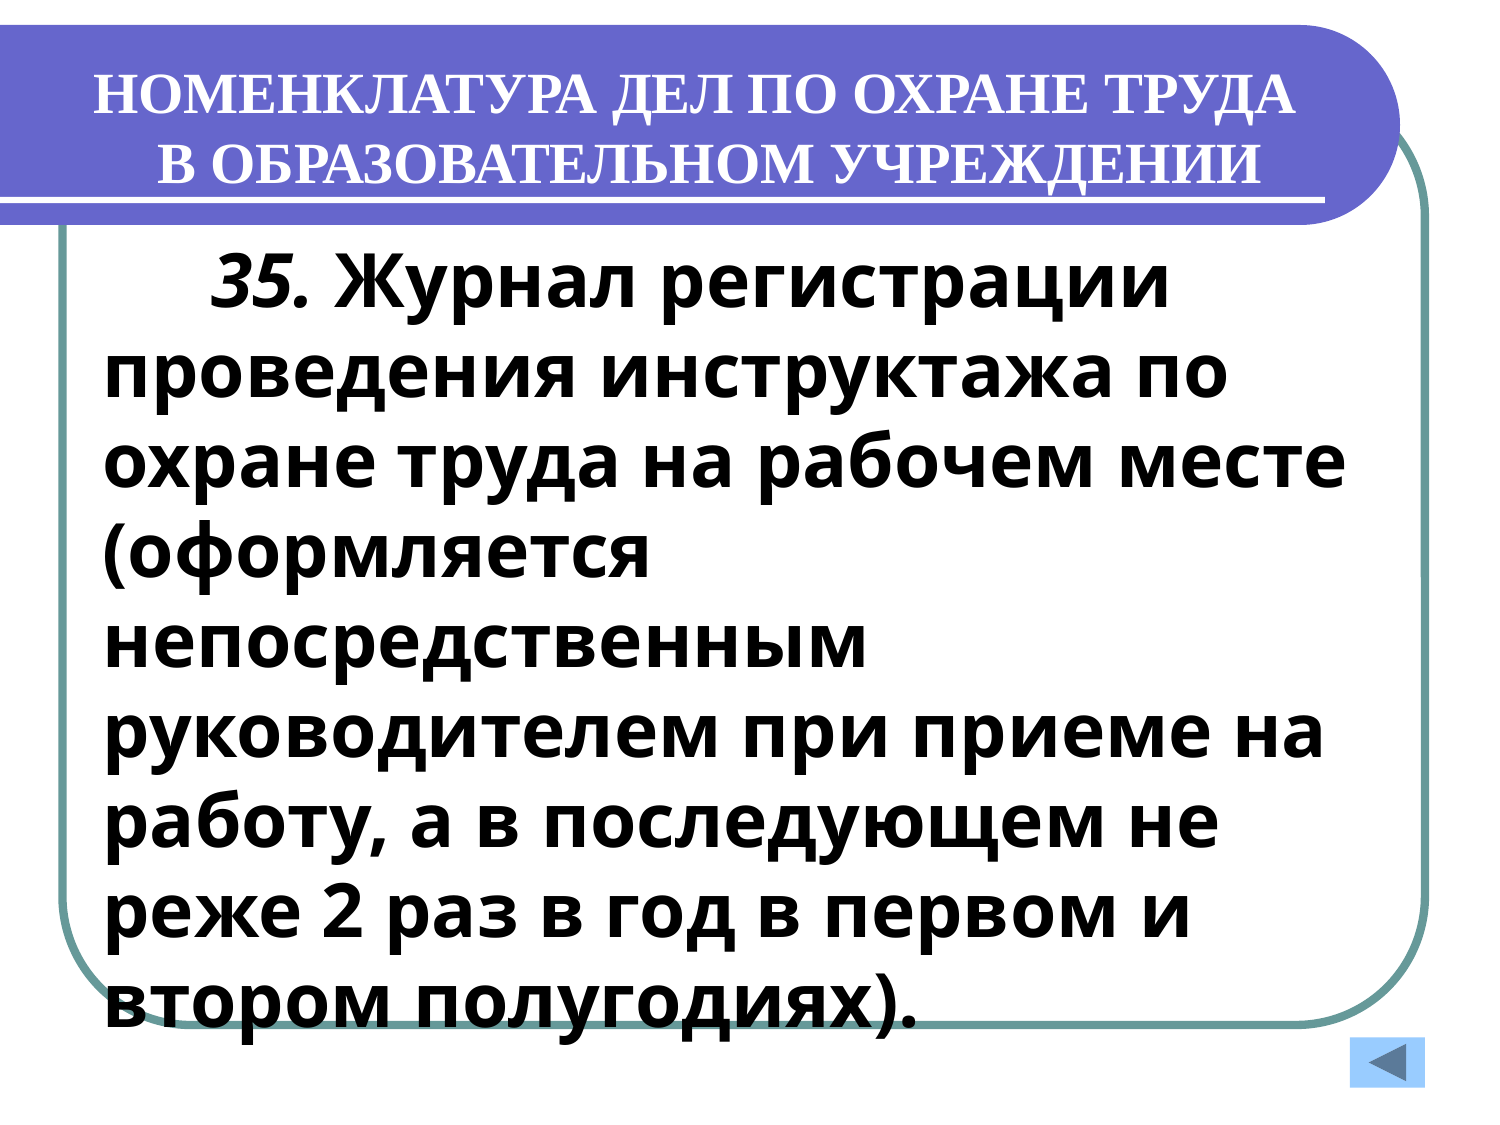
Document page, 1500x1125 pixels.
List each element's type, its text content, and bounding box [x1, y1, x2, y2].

list 35. Журнал регистрации проведения инструктажа по охране труда на рабочем месте (оформляется непосредственным руководителем при приеме на работу, а в последующем не реже 2 раз в год в первом и втором полугодиях). [87, 224, 1413, 1013]
title НОМЕНКЛАТУРА ДЕЛ ПО ОХРАНЕ ТРУДА В ОБРАЗОВАТЕЛЬНОМ УЧРЕЖДЕНИИ [37, 75, 1353, 225]
text_box [1349, 1037, 1425, 1088]
